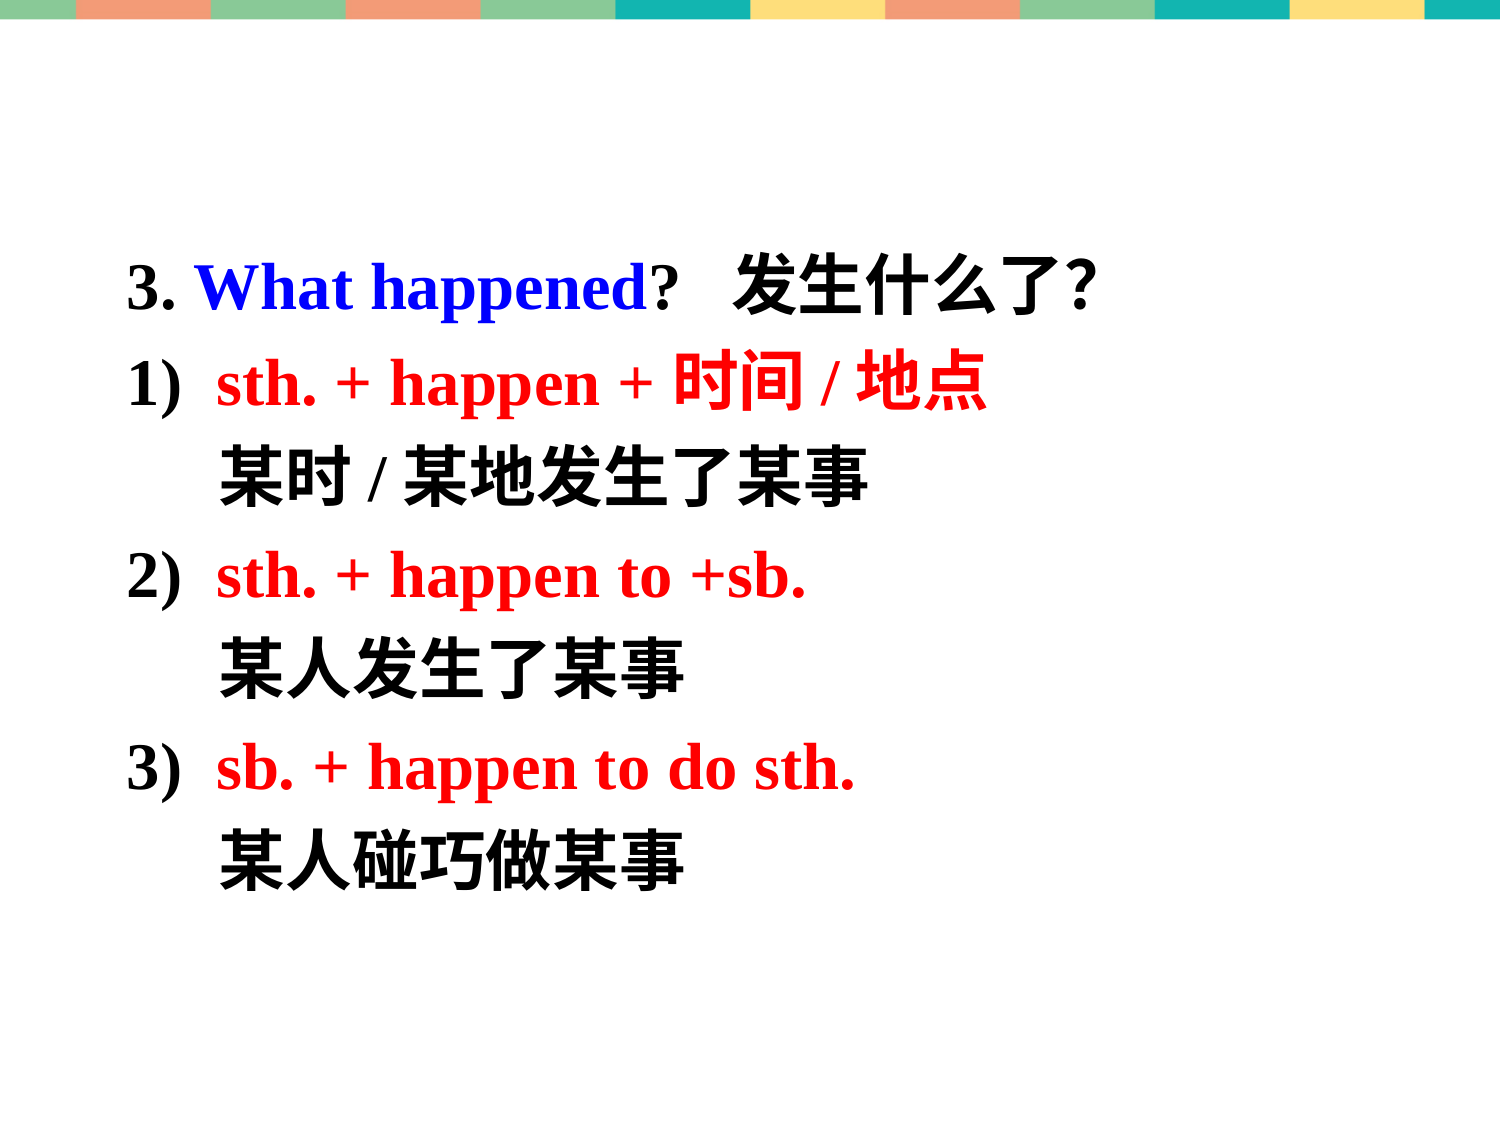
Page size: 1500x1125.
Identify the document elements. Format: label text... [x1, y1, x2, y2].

text_box 3. What happened? 发生什么了？ sth. + happen +时间/地点 某时/某地发生了某事 2) sth. + happen to +sb. 某人发生了某事 3) sb. + happen to do sth. 某人碰巧做某事 [112, 219, 1365, 906]
picture [0, 0, 1500, 1125]
